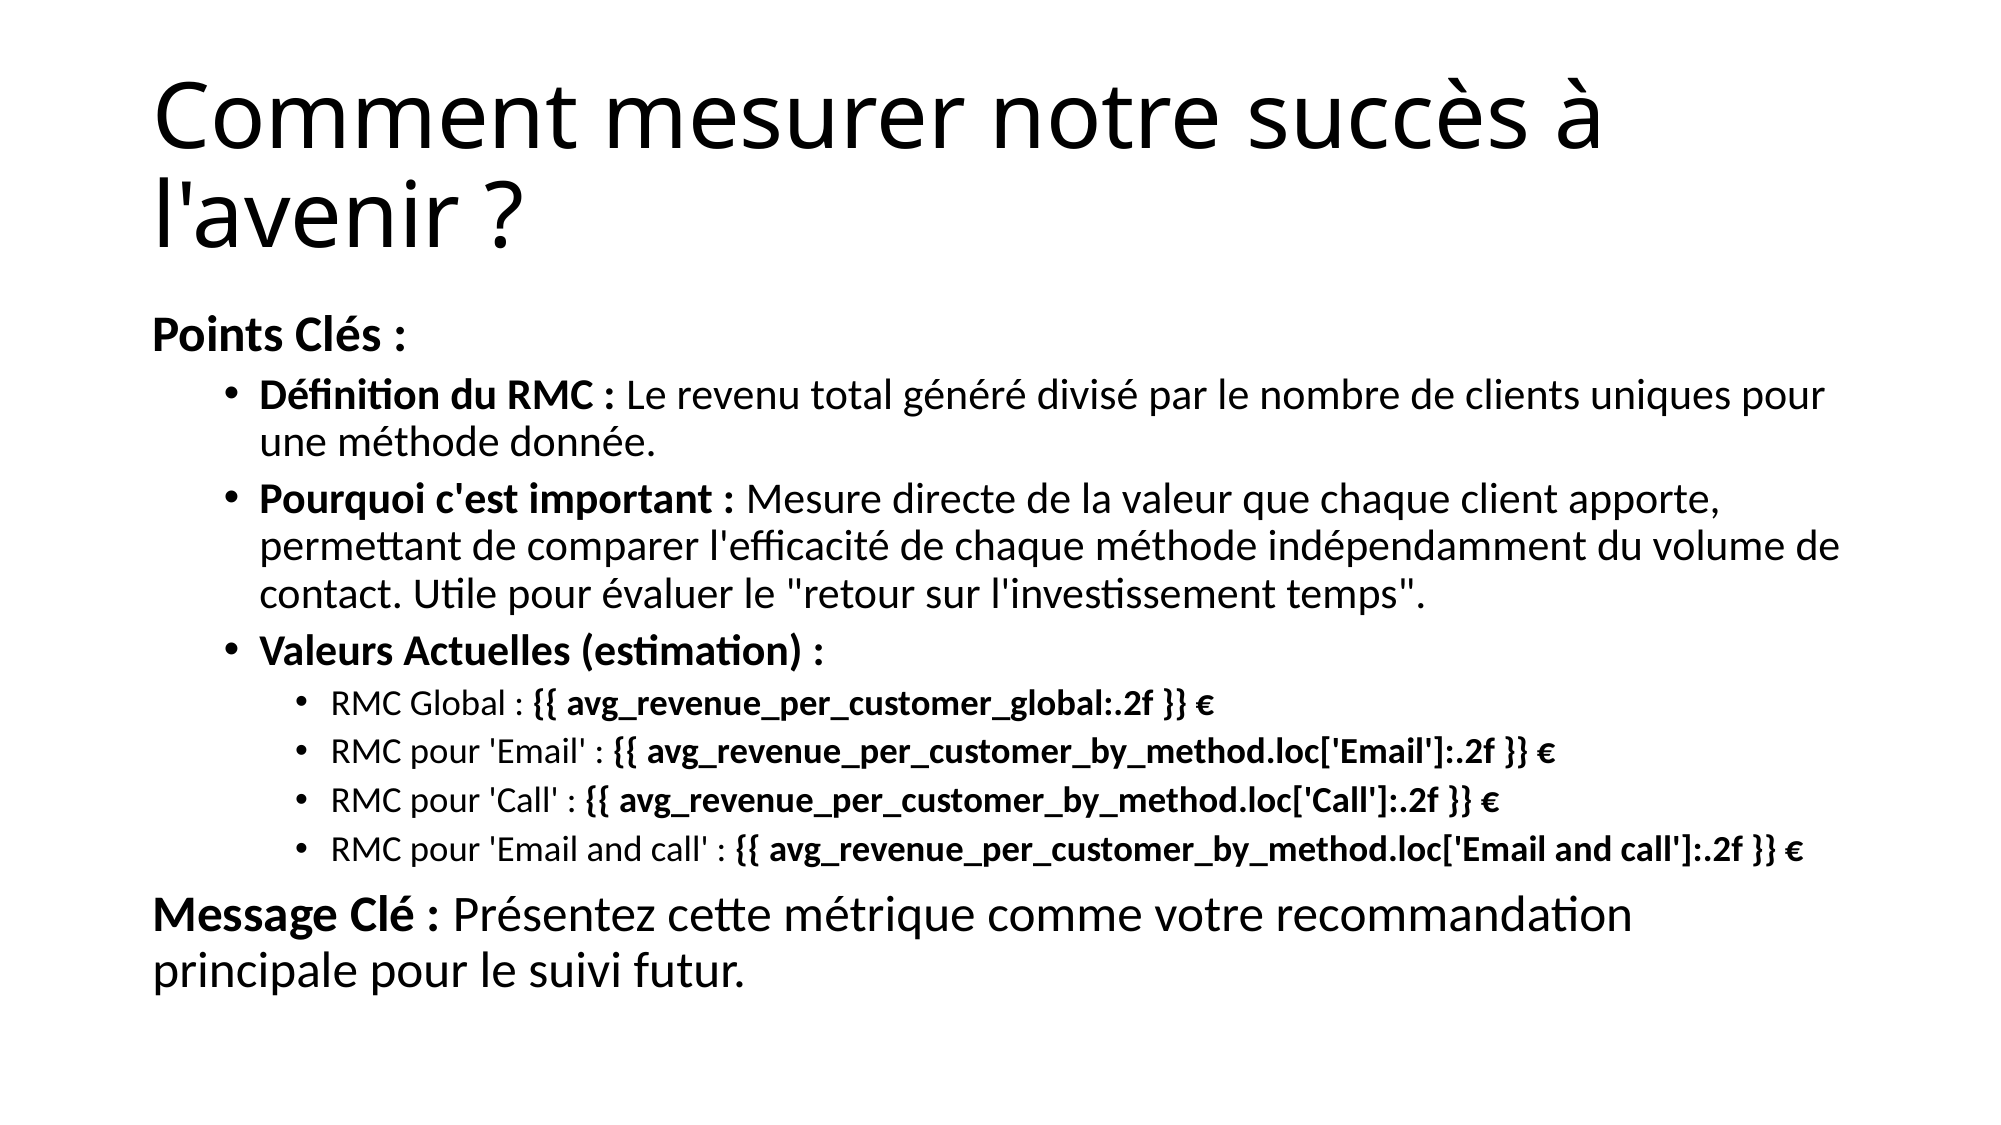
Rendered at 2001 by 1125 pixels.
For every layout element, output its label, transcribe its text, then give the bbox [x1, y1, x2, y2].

list Points Clés : Définition du RMC : Le revenu total généré divisé par le nombre de clients uniques pour une méthode donnée. Pourquoi c'est important : Mesure directe de la valeur que chaque client apporte, permettant de comparer l'efficacité de chaque méthode indépendamment du volume de contact. Utile pour évaluer le "retour sur l'investissement temps". Valeurs Actuelles (estimation) : RMC Global : {{ avg_revenue_per_customer_global:.2f }} € RMC pour 'Email' : {{ avg_revenue_per_customer_by_method.loc['Email']:.2f }} € RMC pour 'Call' : {{ avg_revenue_per_customer_by_method.loc['Call']:.2f }} € RMC pour 'Email and call' : {{ avg_revenue_per_customer_by_method.loc['Email and call']:.2f }} € Message Clé : Présentez cette métrique comme votre recommandation principale pour le suivi futur. [137, 299, 1863, 1014]
title Comment mesurer notre succès à l'avenir ? [137, 59, 1863, 278]
